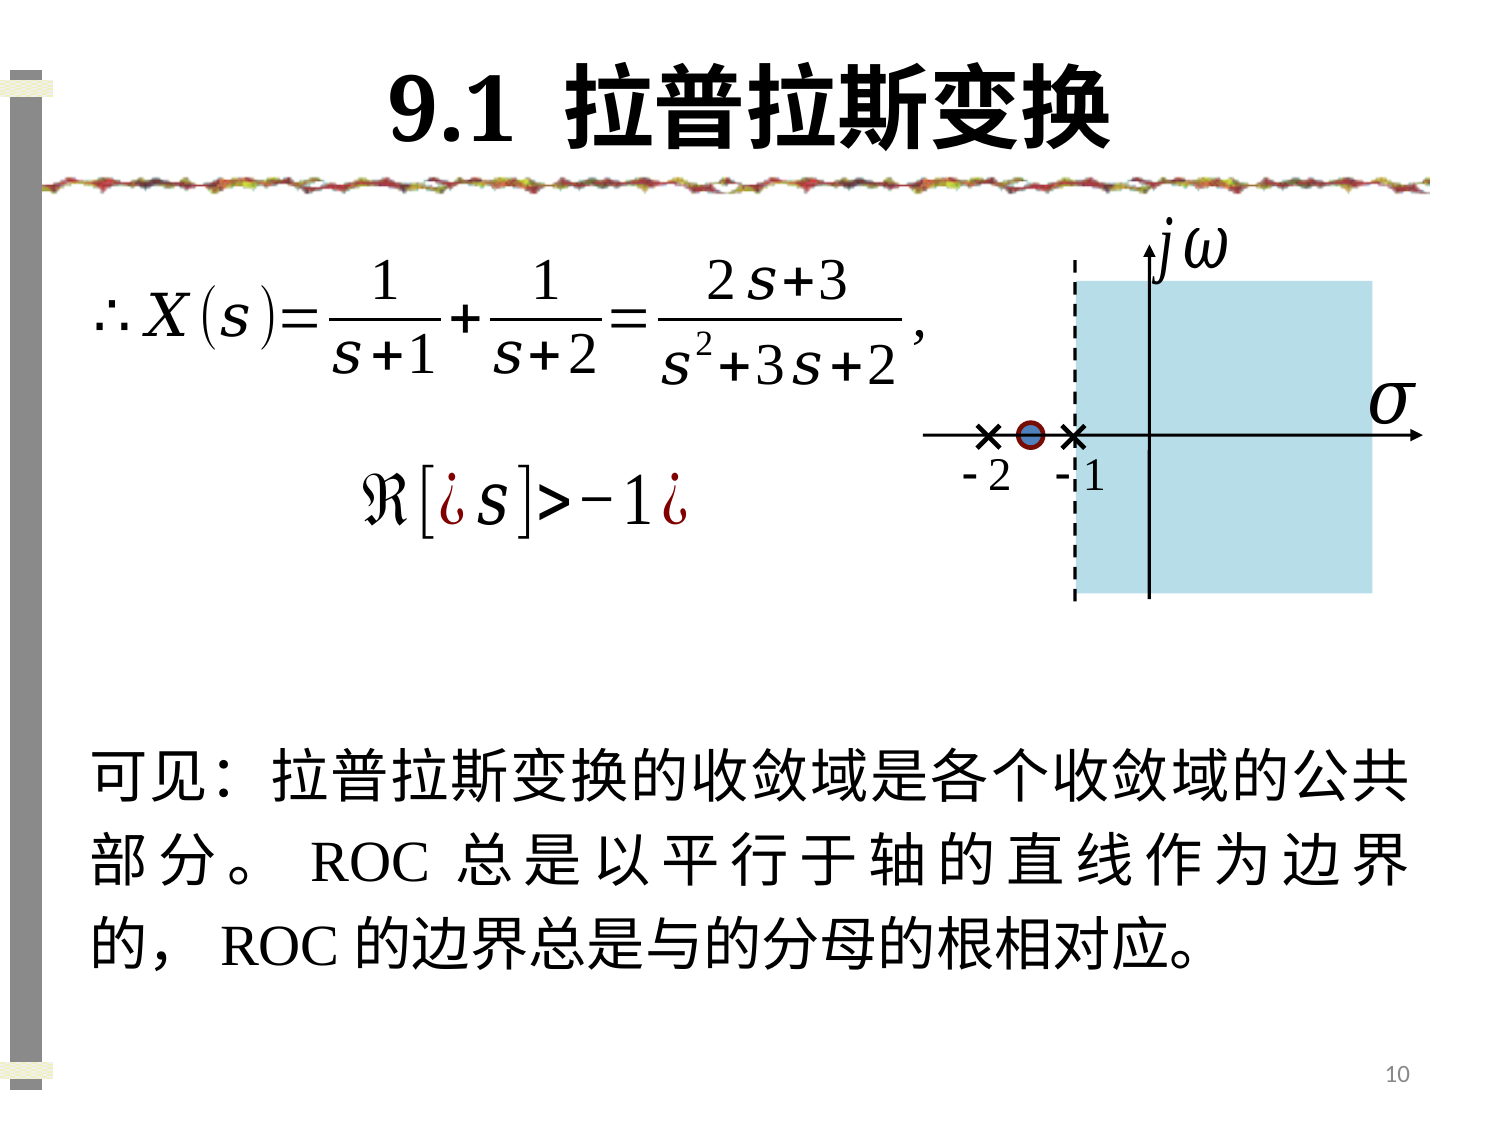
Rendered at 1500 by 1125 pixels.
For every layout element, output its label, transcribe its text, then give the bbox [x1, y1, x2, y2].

title 9.1 拉普拉斯变换 [75, 45, 1425, 164]
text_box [922, 200, 1424, 611]
slide_number 10 [1074, 1042, 1425, 1103]
slide_number 22 [53, 175, 1430, 200]
